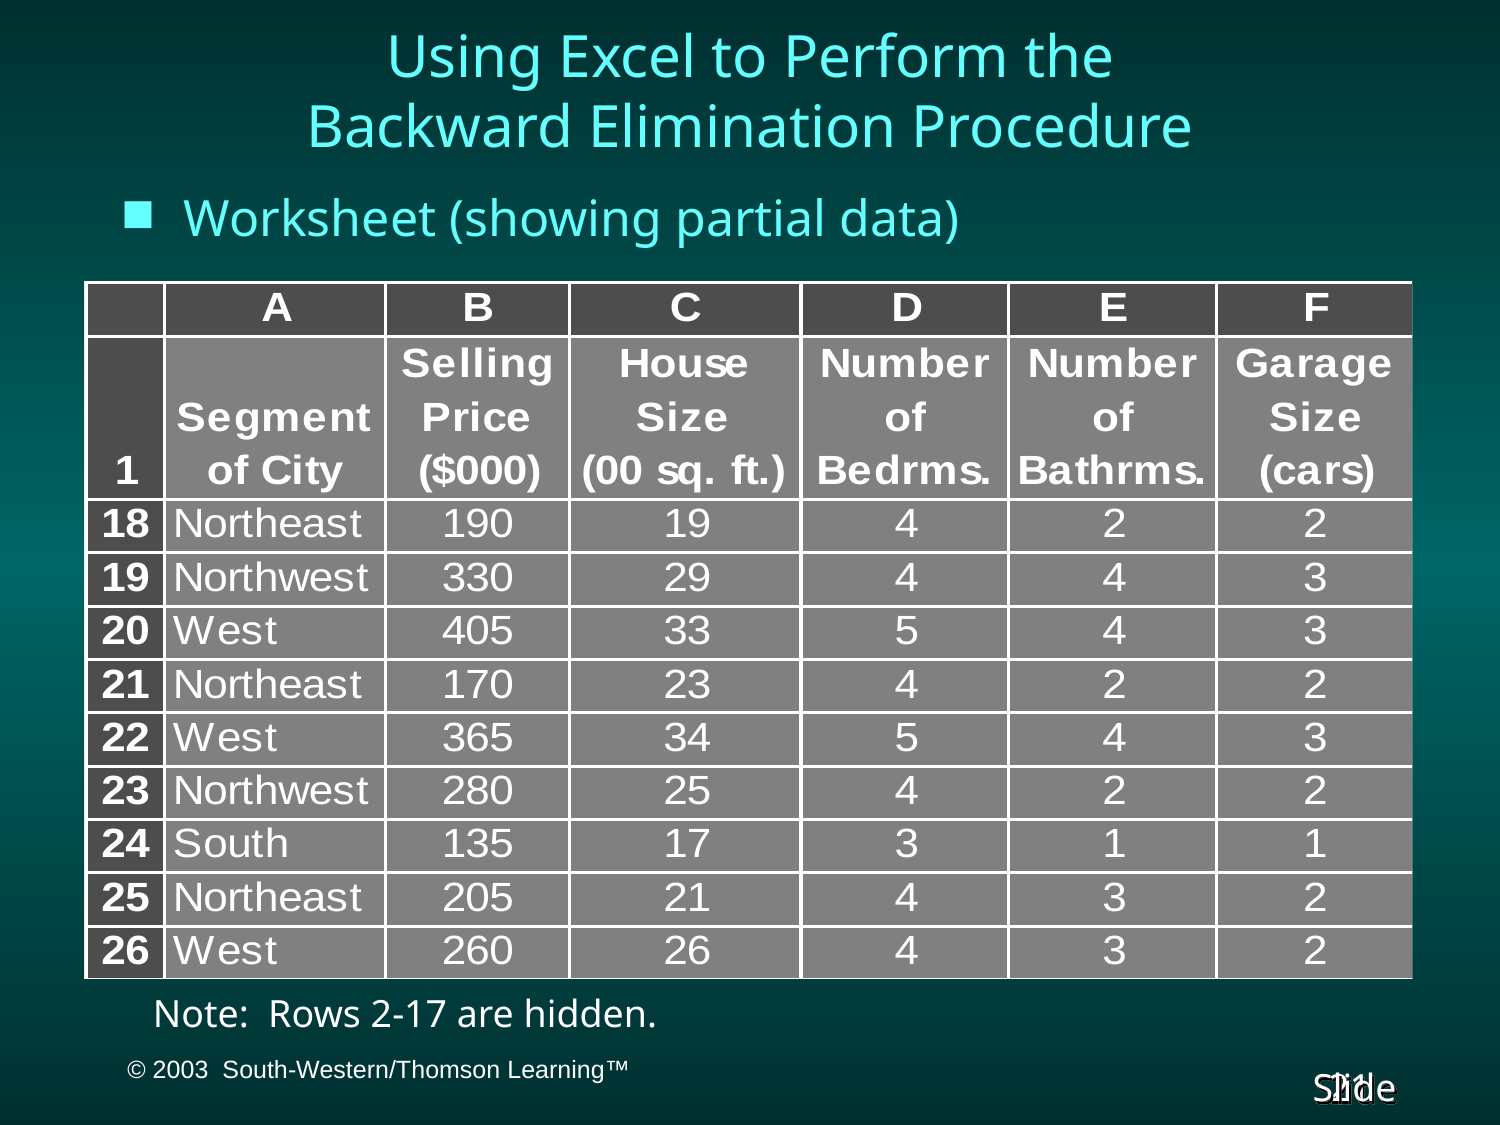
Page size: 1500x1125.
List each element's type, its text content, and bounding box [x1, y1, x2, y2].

list Worksheet (showing partial data) [112, 179, 1388, 281]
text_box Note: Rows 2-17 are hidden. [138, 982, 673, 1043]
title Using Excel to Perform the Backward Elimination Procedure [112, 22, 1388, 156]
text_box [84, 281, 1416, 982]
